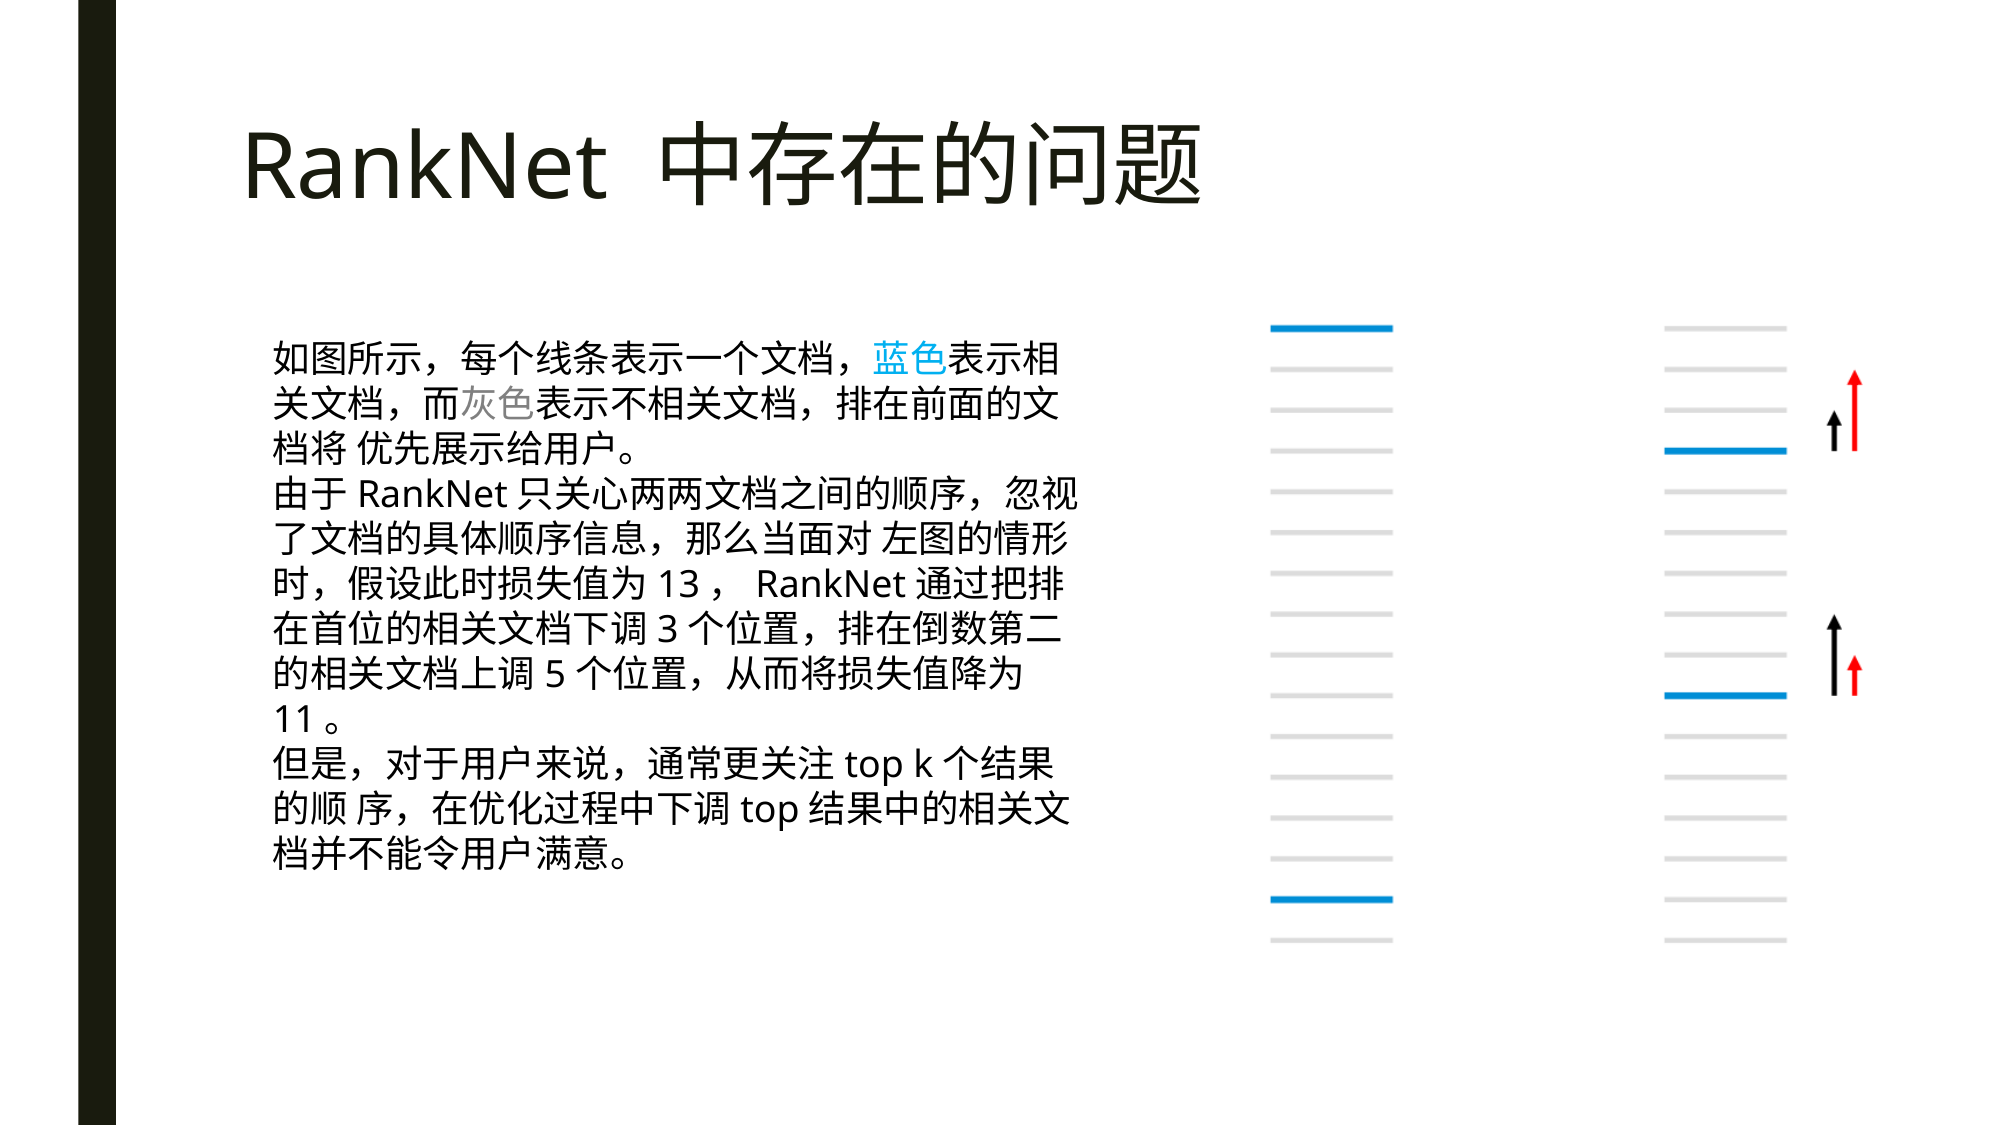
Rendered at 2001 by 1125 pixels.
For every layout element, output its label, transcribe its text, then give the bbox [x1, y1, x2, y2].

title RankNet 中存在的问题 [225, 112, 1800, 357]
text_box 如图所示，每个线条表示一个文档，蓝色表示相关文档，而灰色表示不相关文档，排在前面的文档将 优先展示给用户。 由于RankNet只关心两两文档之间的顺序，忽视了文档的具体顺序信息，那么当面对 左图的情形时，假设此时损失值为13，RankNet通过把排在首位的相关文档下调3个位置，排在倒数第二的相关文档上调5个位置，从而将损失值降为11。 但是，对于用户来说，通常更关注top k个结果的顺 序，在优化过程中下调top结果中的相关文档并不能令用户满意。 [258, 327, 1102, 883]
picture [1251, 275, 1901, 987]
